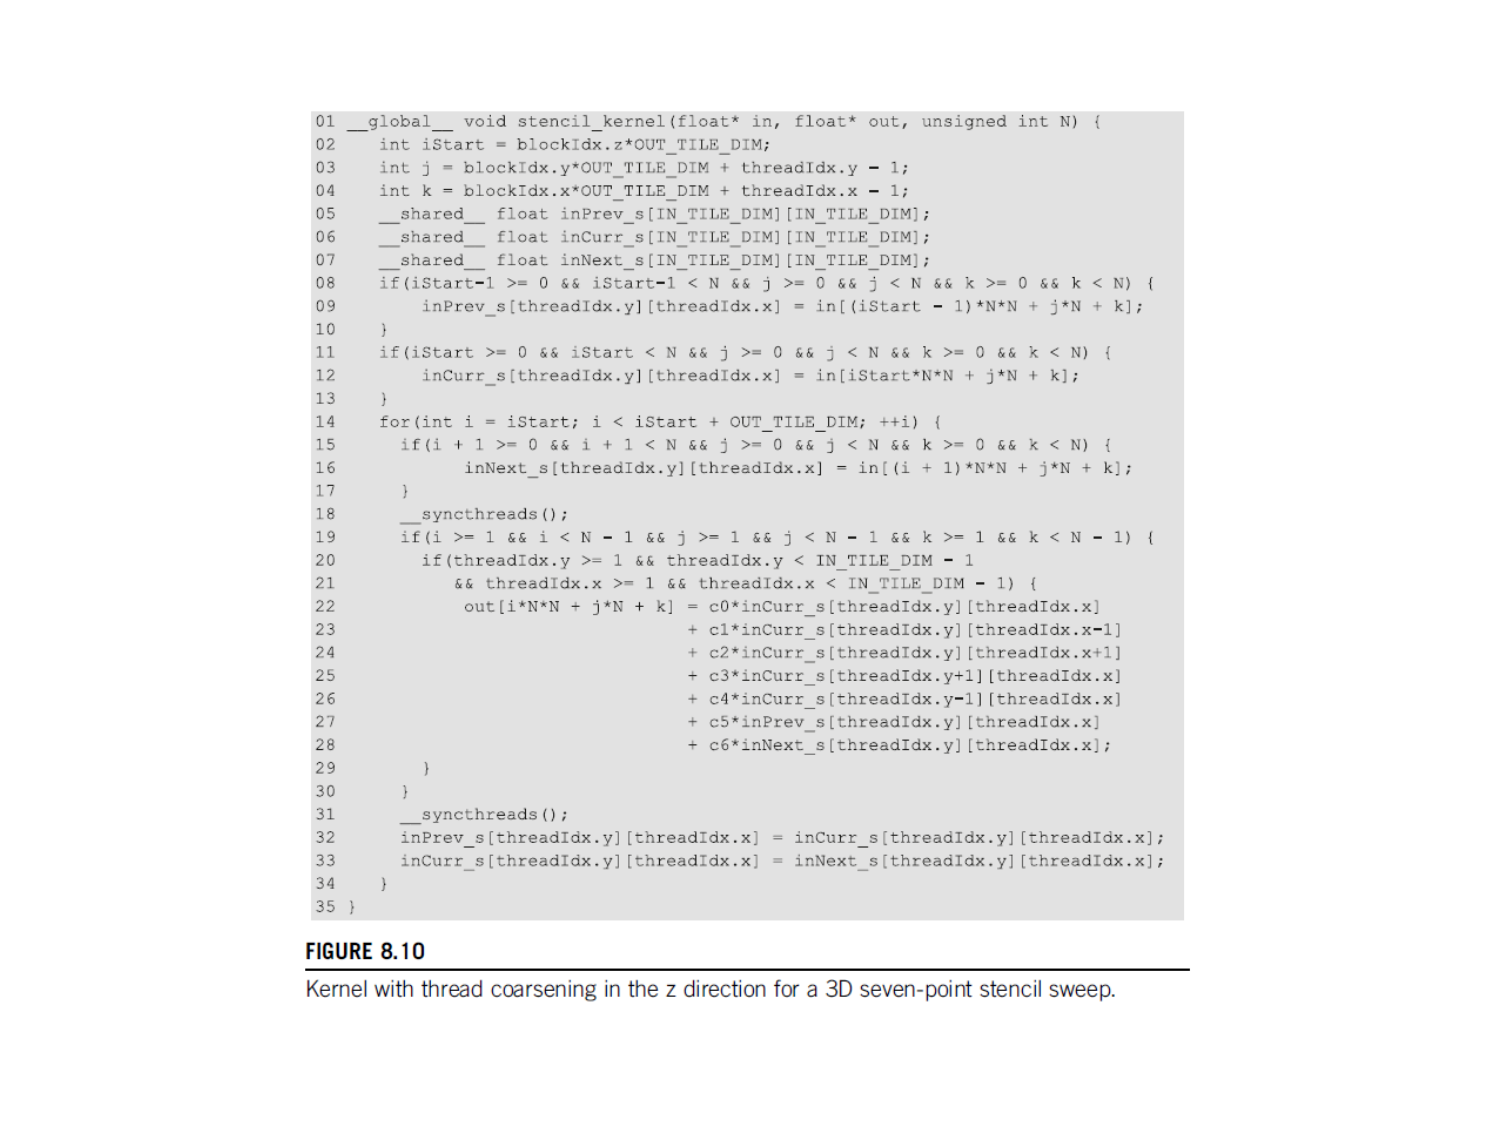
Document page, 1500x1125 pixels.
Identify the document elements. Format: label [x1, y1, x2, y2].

picture [290, 94, 1210, 1026]
